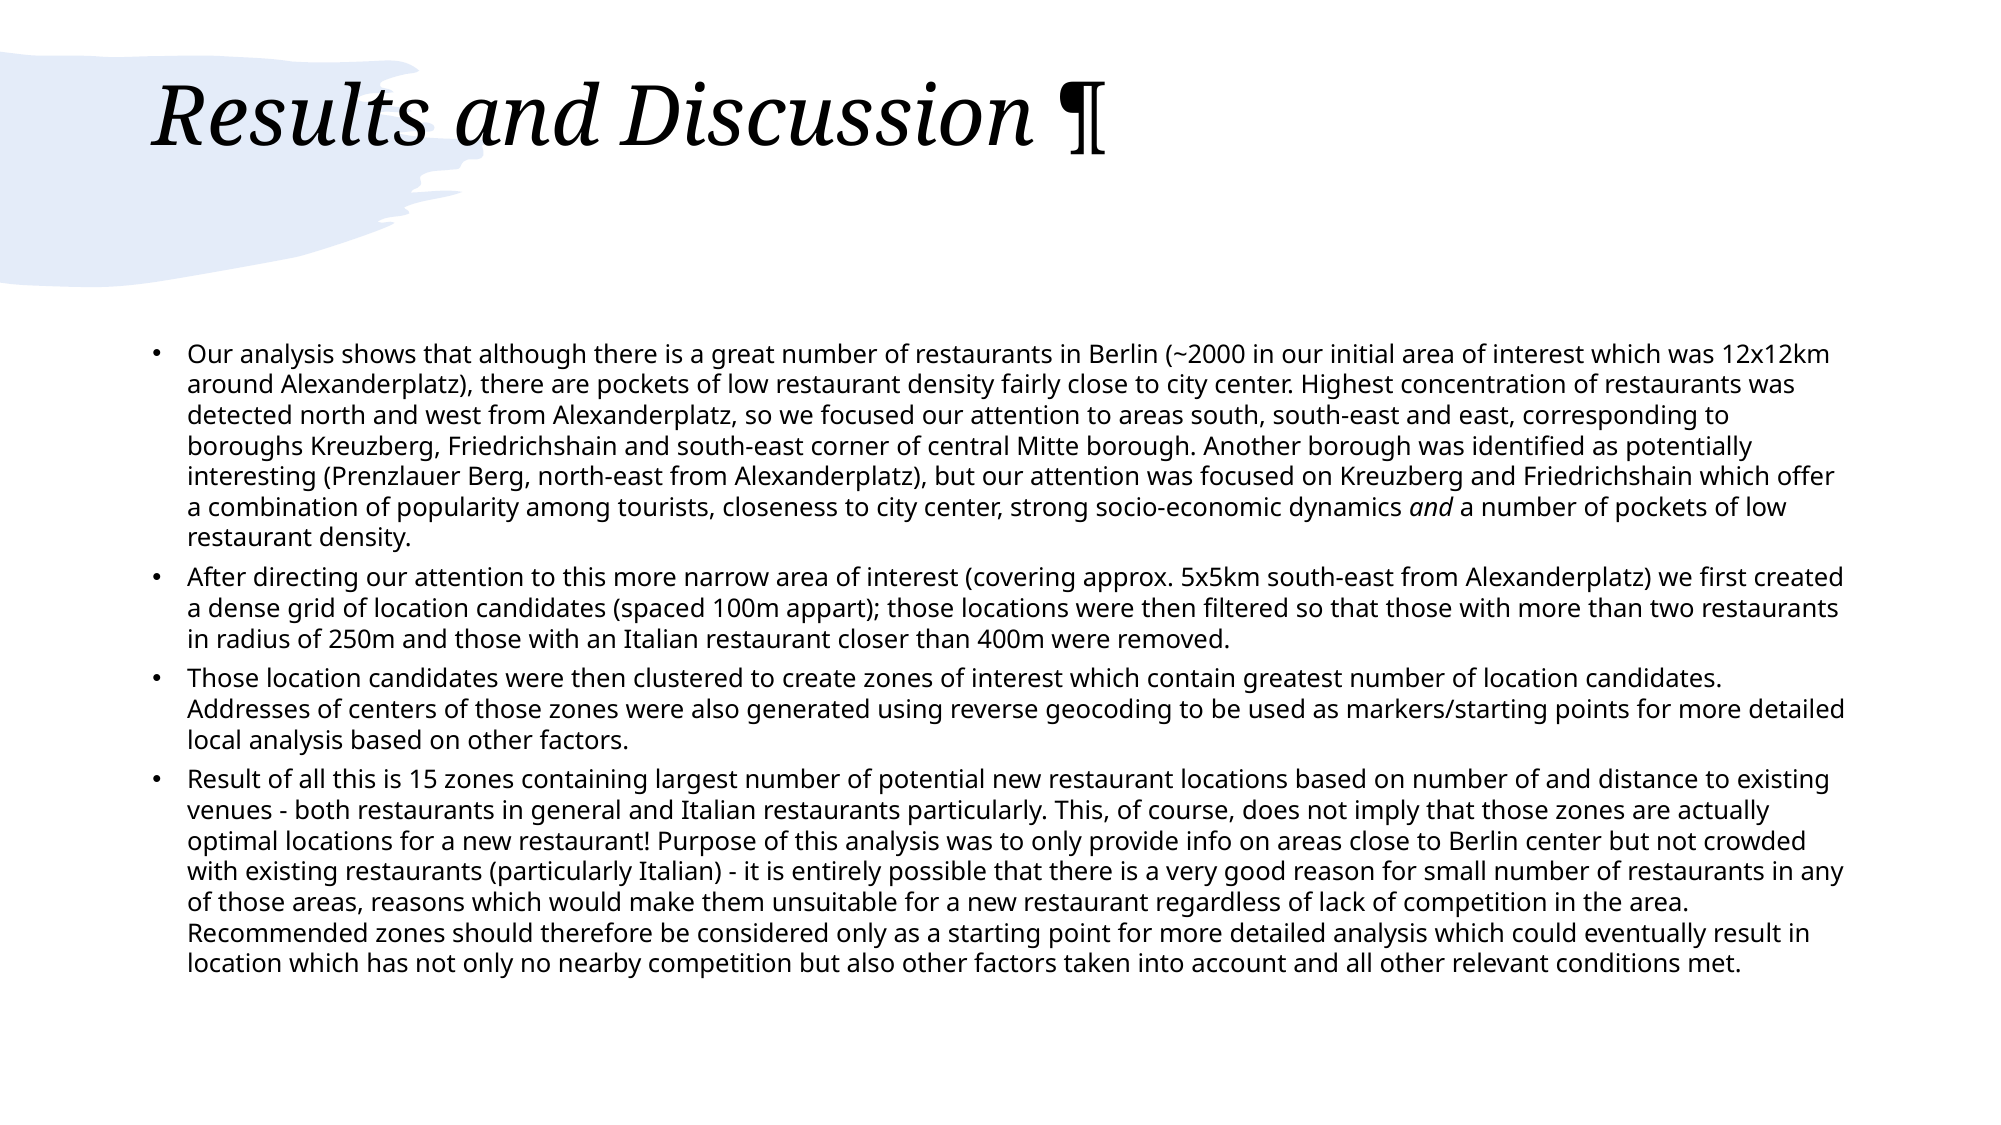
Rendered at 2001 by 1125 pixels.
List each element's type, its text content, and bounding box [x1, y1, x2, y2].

title Results and Discussion ¶ [137, 59, 1863, 278]
list Our analysis shows that although there is a great number of restaurants in Berlin (~2000 in our initial area of interest which was 12x12km around Alexanderplatz), there are pockets of low restaurant density fairly close to city center. Highest concentration of restaurants was detected north and west from Alexanderplatz, so we focused our attention to areas south, south-east and east, corresponding to boroughs Kreuzberg, Friedrichshain and south-east corner of central Mitte borough. Another borough was identified as potentially interesting (Prenzlauer Berg, north-east from Alexanderplatz), but our attention was focused on Kreuzberg and Friedrichshain which offer a combination of popularity among tourists, closeness to city center, strong socio-economic dynamics and a number of pockets of low restaurant density. After directing our attention to this more narrow area of interest (covering approx. 5x5km south-east from Alexanderplatz) we first created a dense grid of location candidates (spaced 100m appart); those locations were then filtered so that those with more than two restaurants in radius of 250m and those with an Italian restaurant closer than 400m were removed. Those location candidates were then clustered to create zones of interest which contain greatest number of location candidates. Addresses of centers of those zones were also generated using reverse geocoding to be used as markers/starting points for more detailed local analysis based on other factors. Result of all this is 15 zones containing largest number of potential new restaurant locations based on number of and distance to existing venues - both restaurants in general and Italian restaurants particularly. This, of course, does not imply that those zones are actually optimal locations for a new restaurant! Purpose of this analysis was to only provide info on areas close to Berlin center but not crowded with existing restaurants (particularly Italian) - it is entirely possible that there is a very good reason for small number of restaurants in any of those areas, reasons which would make them unsuitable for a new restaurant regardless of lack of competition in the area. Recommended zones should therefore be considered only as a starting point for more detailed analysis which could eventually result in location which has not only no nearby competition but also other factors taken into account and all other relevant conditions met. [137, 329, 1863, 1013]
